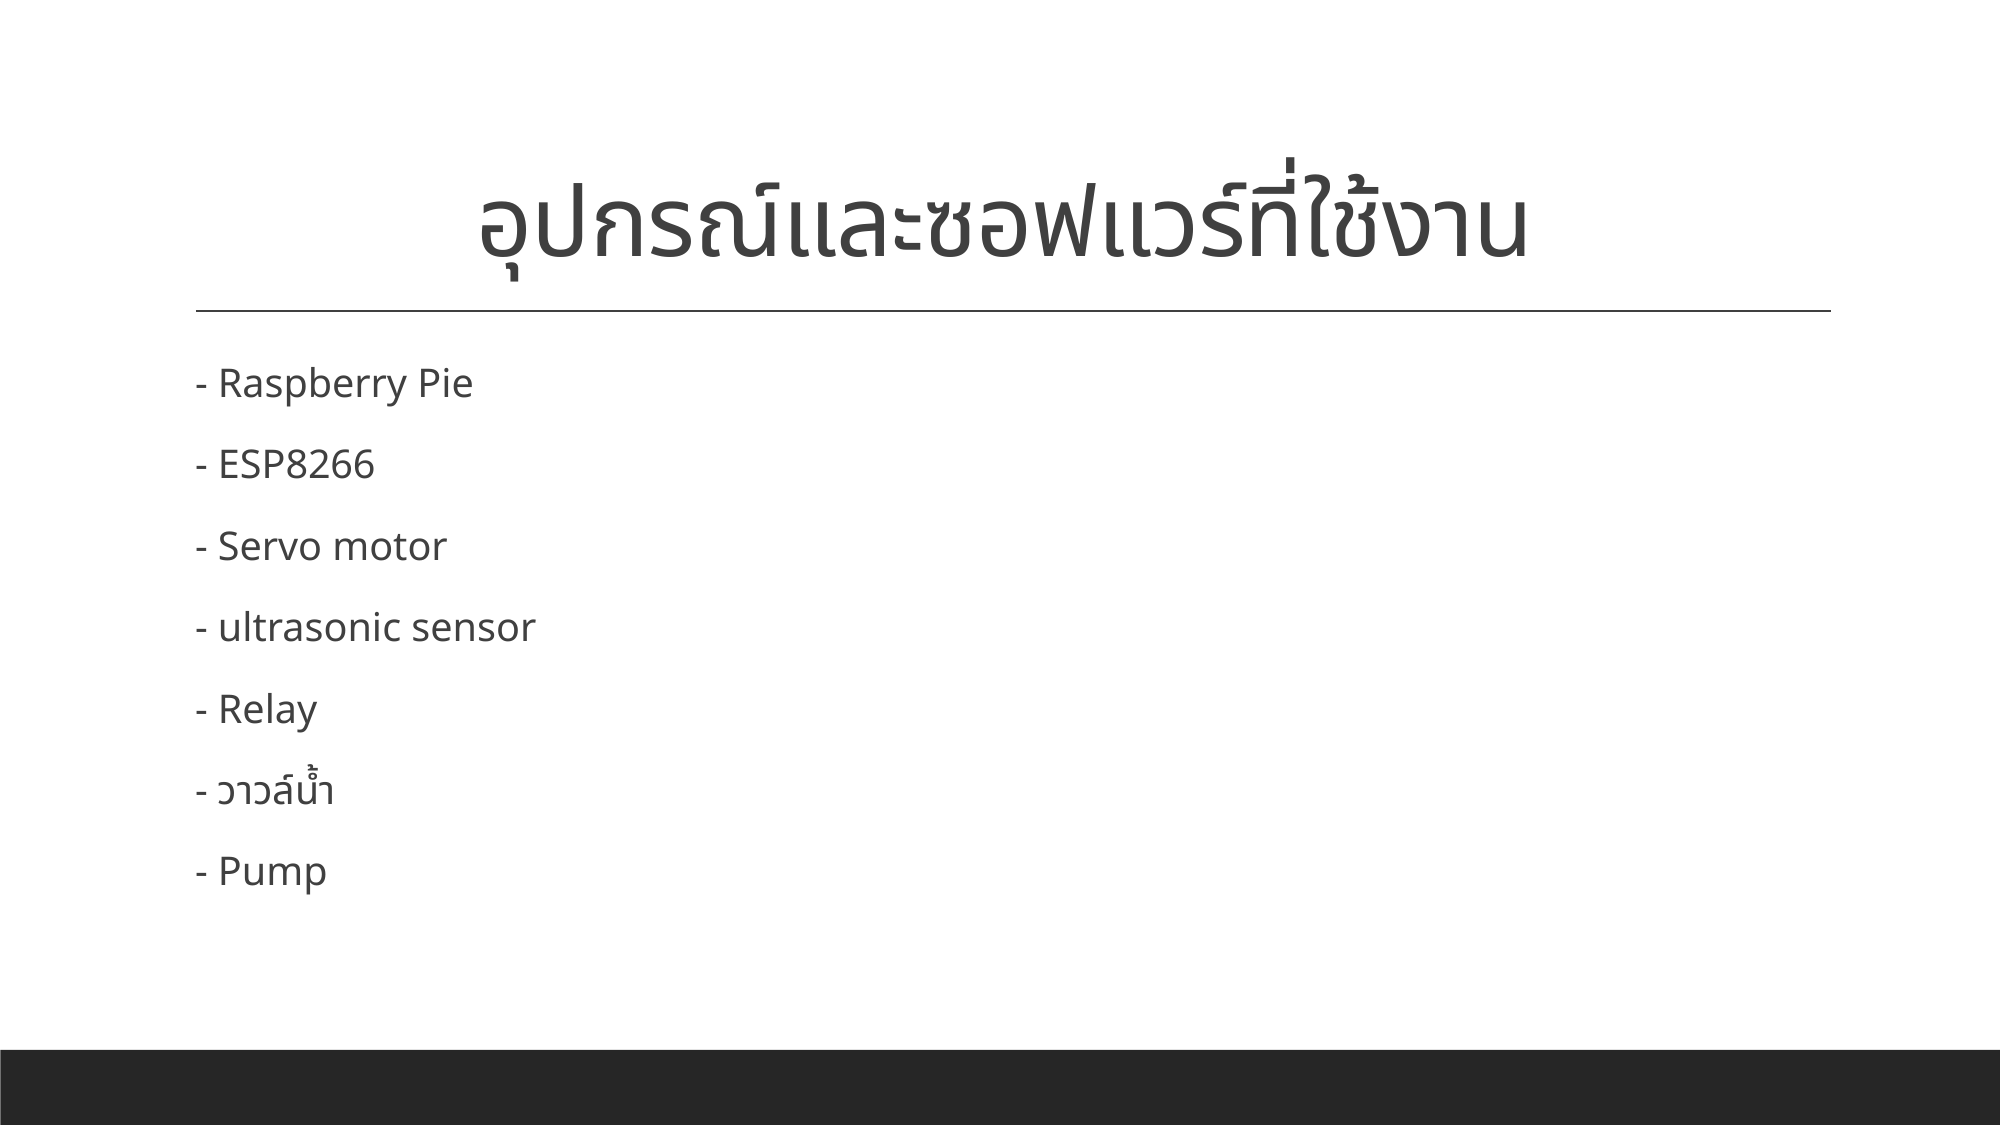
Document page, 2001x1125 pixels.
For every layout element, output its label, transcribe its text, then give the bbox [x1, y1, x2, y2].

list - Raspberry Pie - ESP8266 - Servo motor - ultrasonic sensor - Relay - วาวล์น้ำ - Pump [180, 345, 1830, 963]
title อุปกรณ์และซอฟแวร์ที่ใช้งาน [180, 47, 1830, 285]
